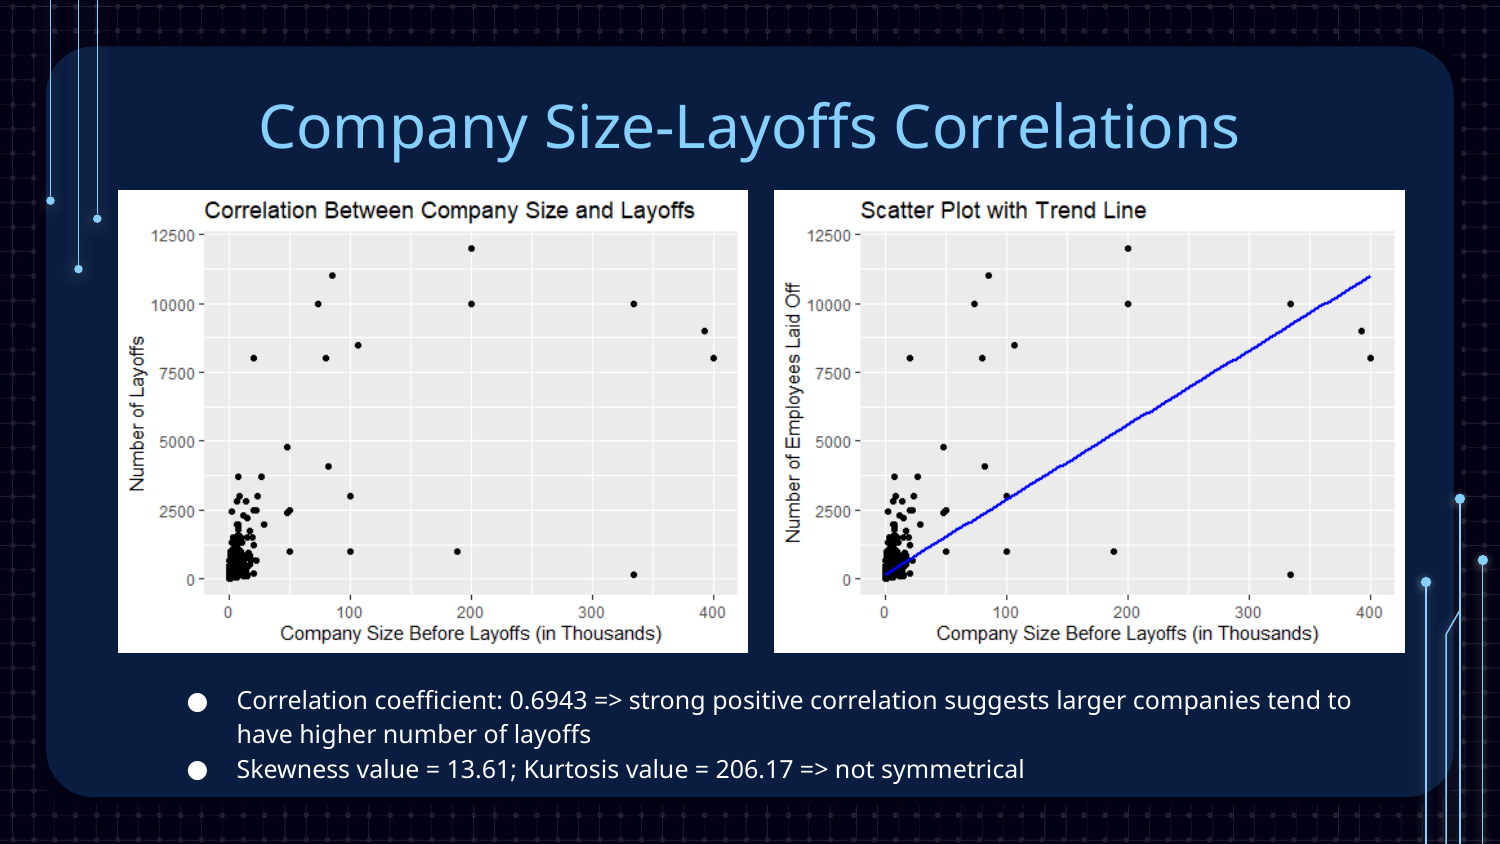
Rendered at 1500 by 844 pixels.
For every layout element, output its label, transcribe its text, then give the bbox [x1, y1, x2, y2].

picture [1447, 625, 1459, 844]
list Correlation coefficient: 0.6943 => strong positive correlation suggests larger companies tend to have higher number of layoffs Skewness value = 13.61; Kurtosis value = 206.17 => not symmetrical [146, 665, 1372, 784]
picture [0, 0, 1500, 844]
picture [1454, 508, 1459, 616]
title Company Size-Layoffs Correlations [118, 72, 1382, 167]
